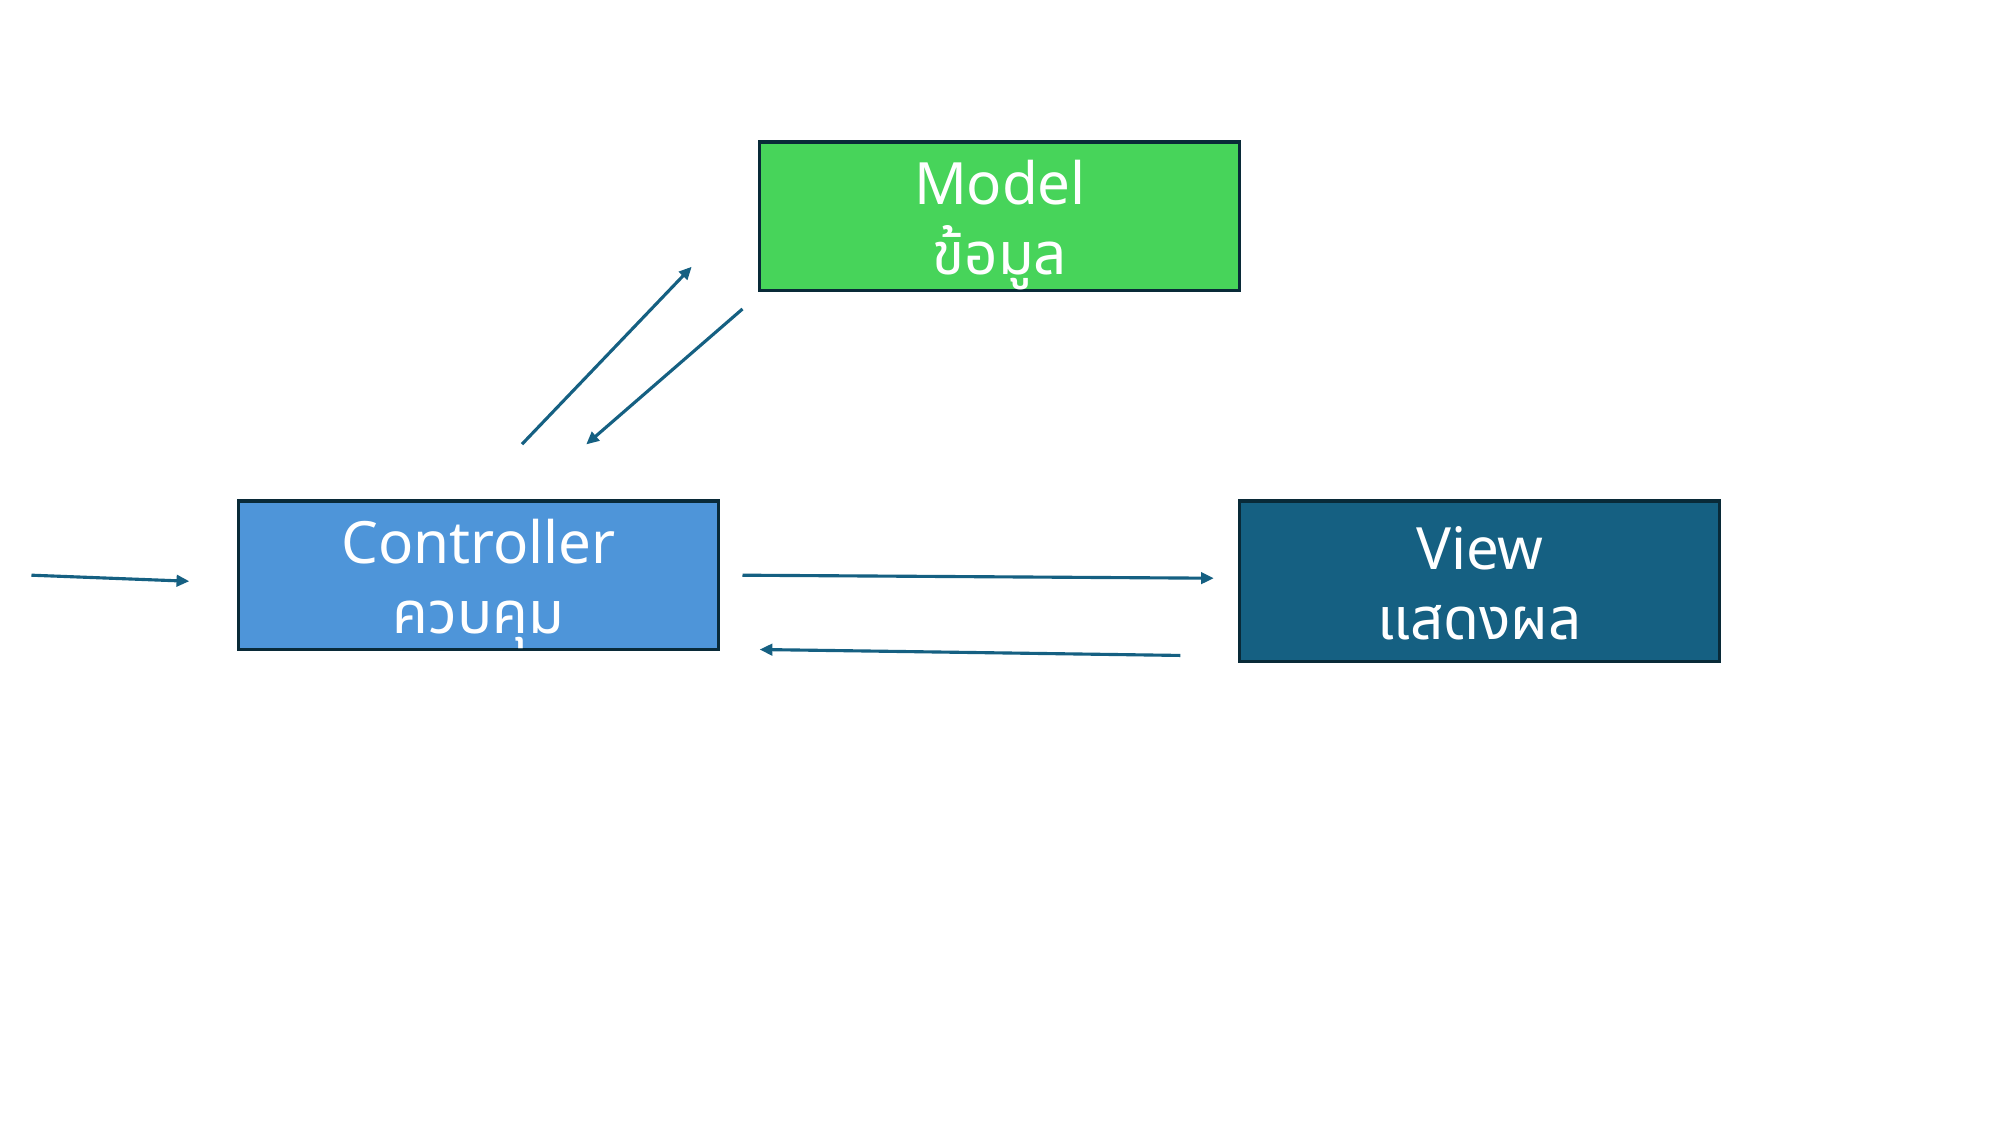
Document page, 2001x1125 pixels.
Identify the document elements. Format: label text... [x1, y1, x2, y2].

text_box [30, 574, 190, 582]
text_box View แสดงผล [1238, 499, 1721, 663]
text_box Controller ควบคุม [237, 499, 720, 651]
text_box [585, 308, 743, 445]
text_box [521, 266, 692, 445]
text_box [741, 574, 1214, 579]
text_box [759, 648, 1181, 656]
text_box Model ข้อมูล [758, 140, 1241, 292]
